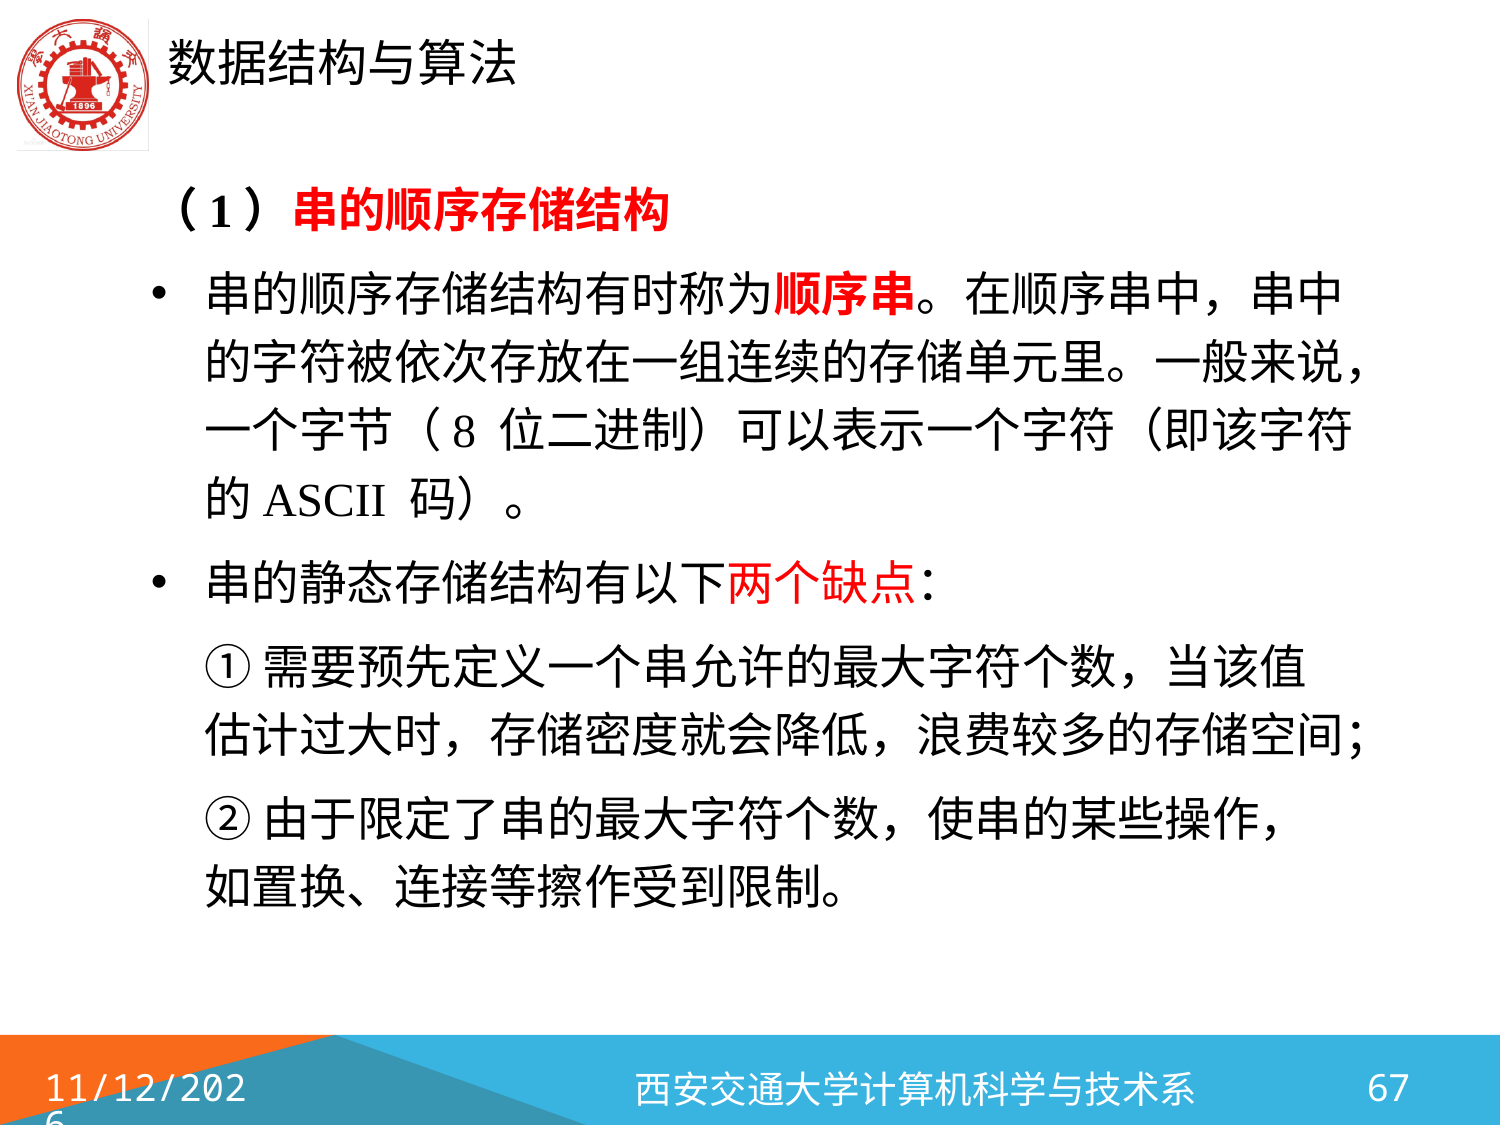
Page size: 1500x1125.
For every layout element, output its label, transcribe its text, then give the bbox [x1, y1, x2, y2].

list （1）串的顺序存储结构 串的顺序存储结构有时称为顺序串。在顺序串中，串中的字符被依次存放在一组连续的存储单元里。一般来说，一个字节（8 位二进制）可以表示一个字符（即该字符的ASCII 码）。 串的静态存储结构有以下两个缺点： ①需要预先定义一个串允许的最大字符个数，当该值估计过大时，存储密度就会降低，浪费较多的存储空间； ②由于限定了串的最大字符个数，使串的某些操作，如置换、连接等擦作受到限制。 [135, 160, 1370, 976]
picture [17, 19, 149, 151]
